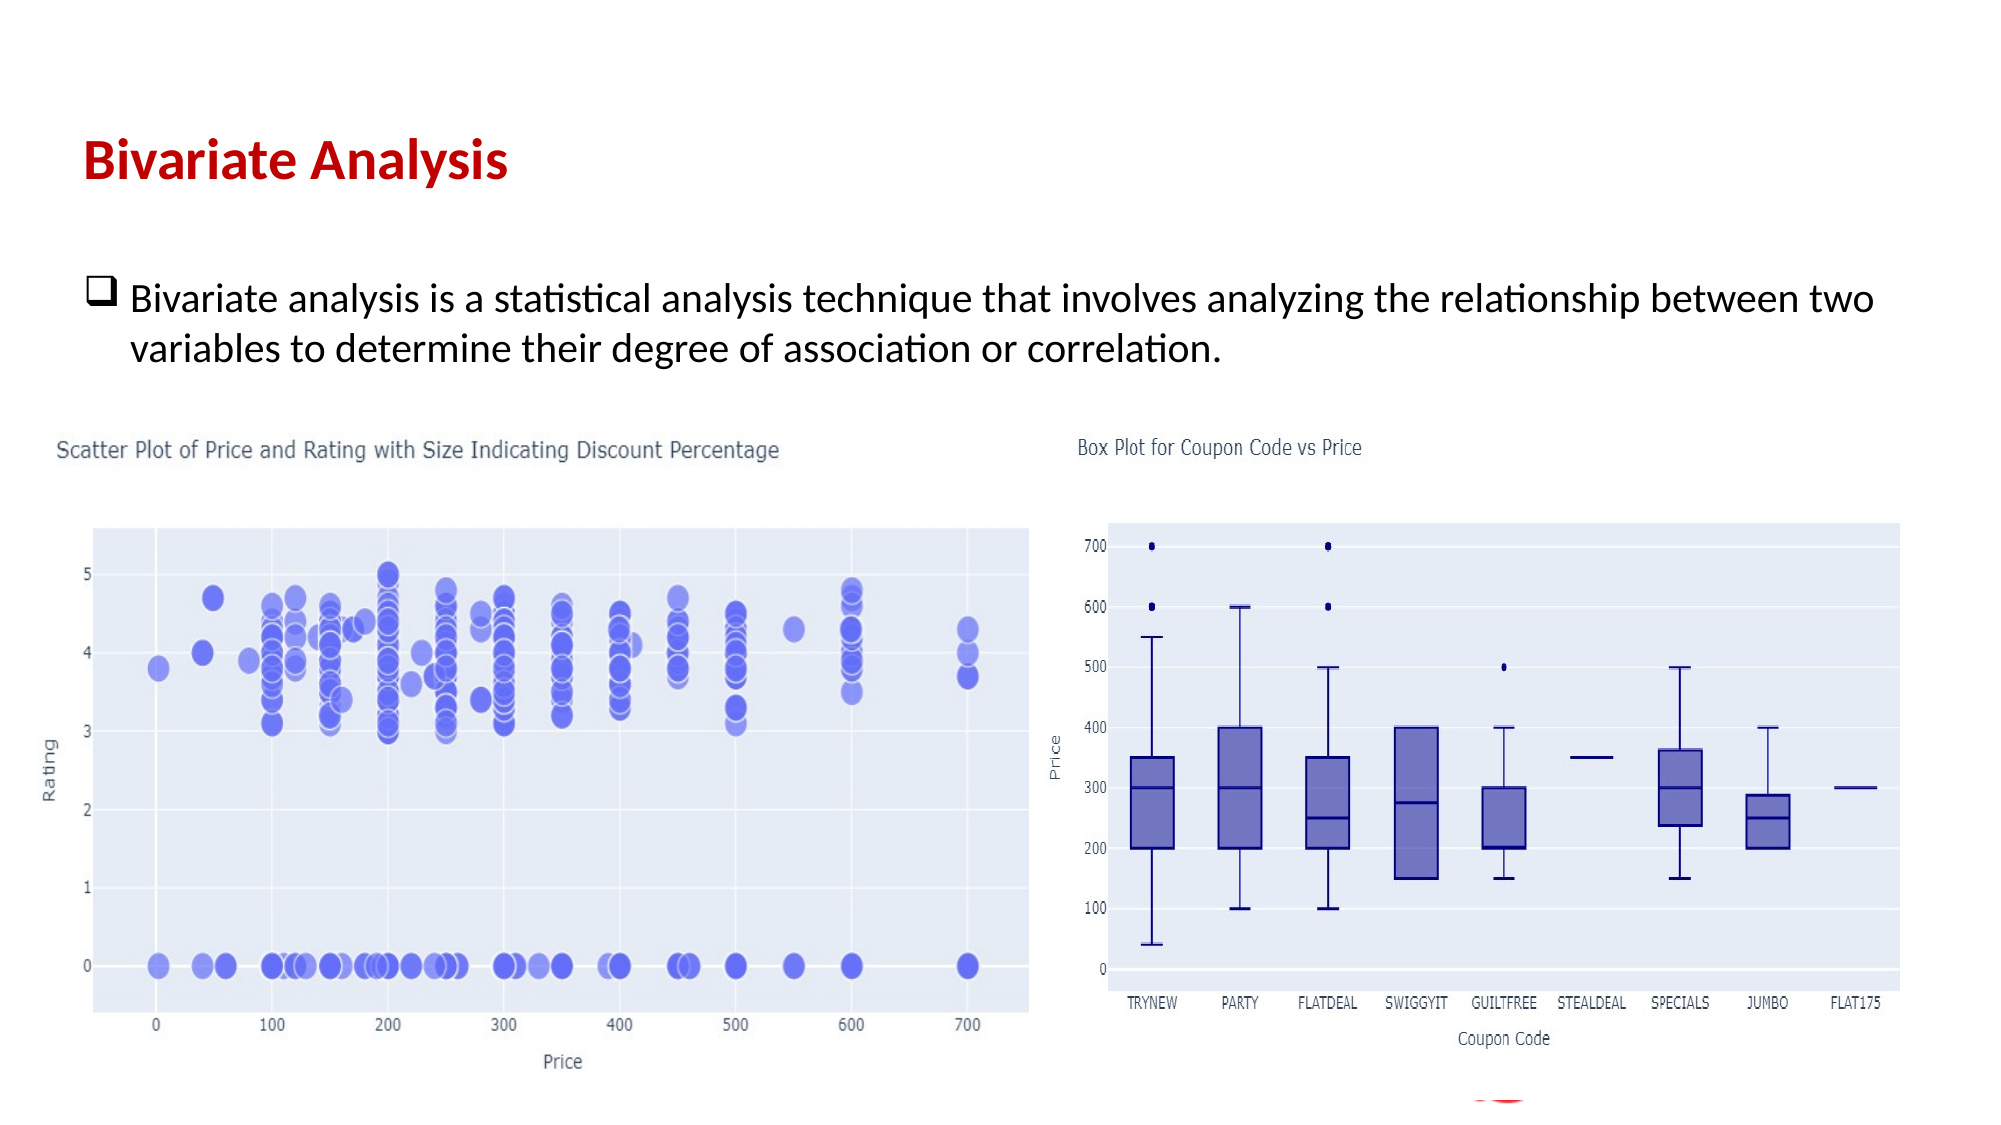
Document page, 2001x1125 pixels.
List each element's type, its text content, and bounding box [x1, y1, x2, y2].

picture [0, 388, 1978, 1125]
text_box Bivariate Analysis Bivariate analysis is a statistical analysis technique that involves analyzing the relationship between two variables to determine their degree of association or correlation. [68, 114, 1932, 387]
